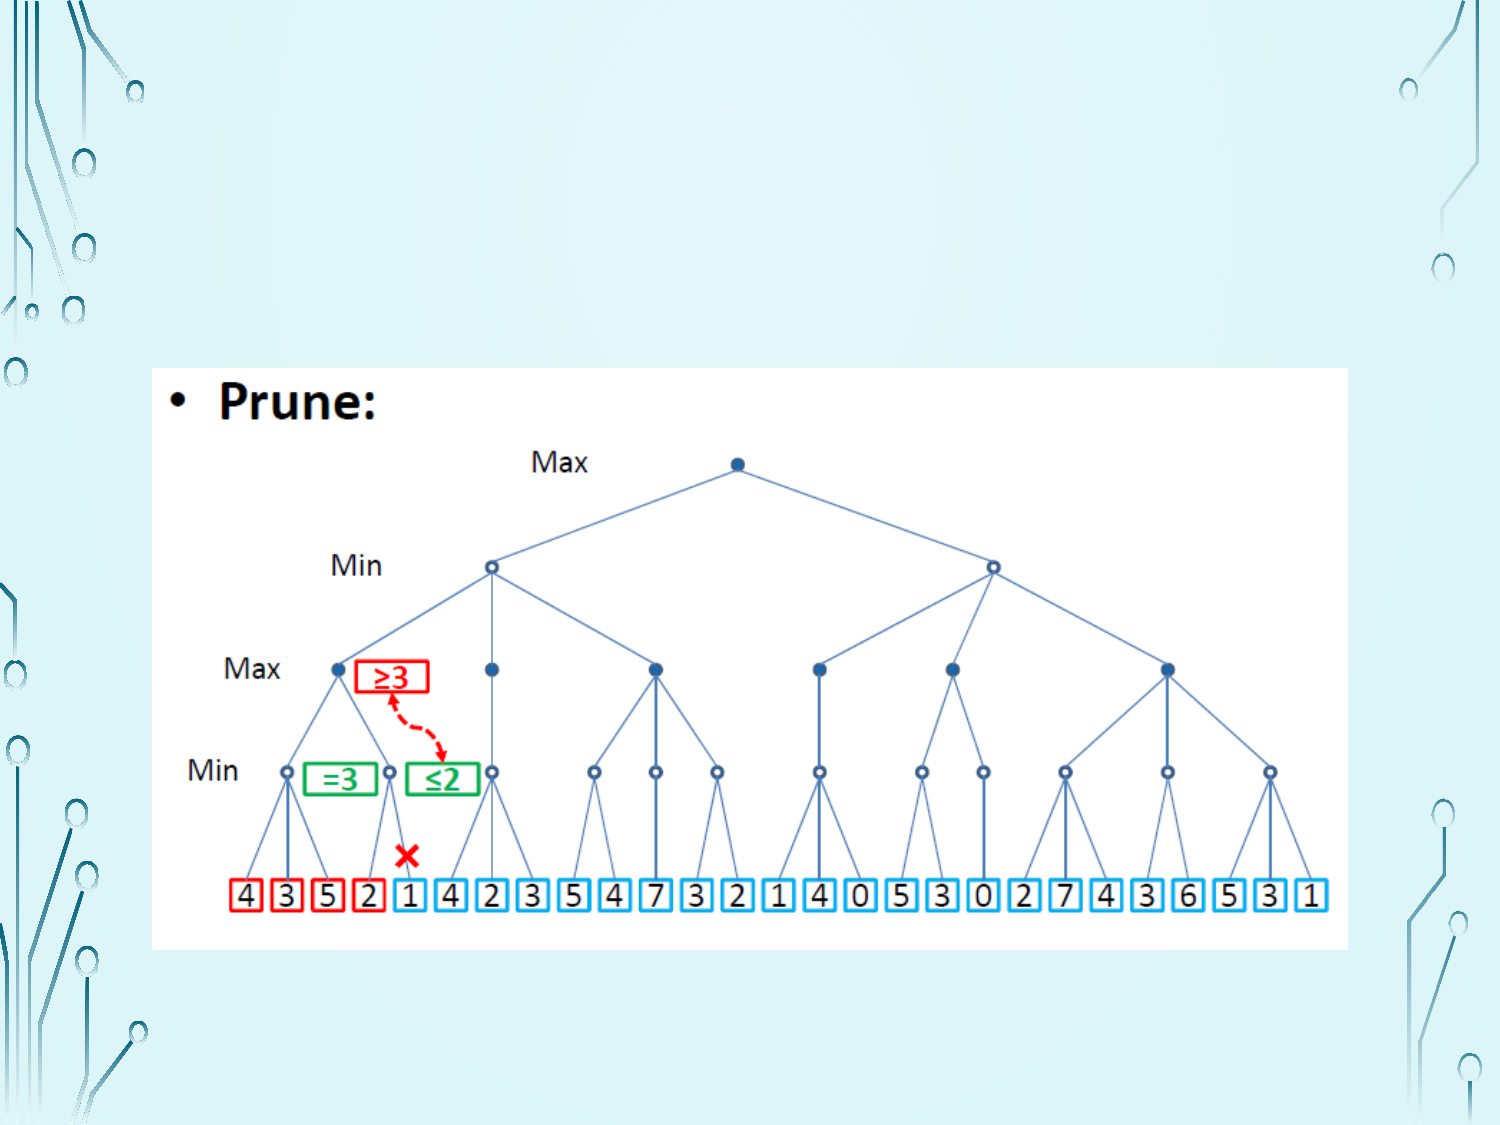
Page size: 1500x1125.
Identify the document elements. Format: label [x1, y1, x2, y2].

list [151, 368, 1348, 951]
